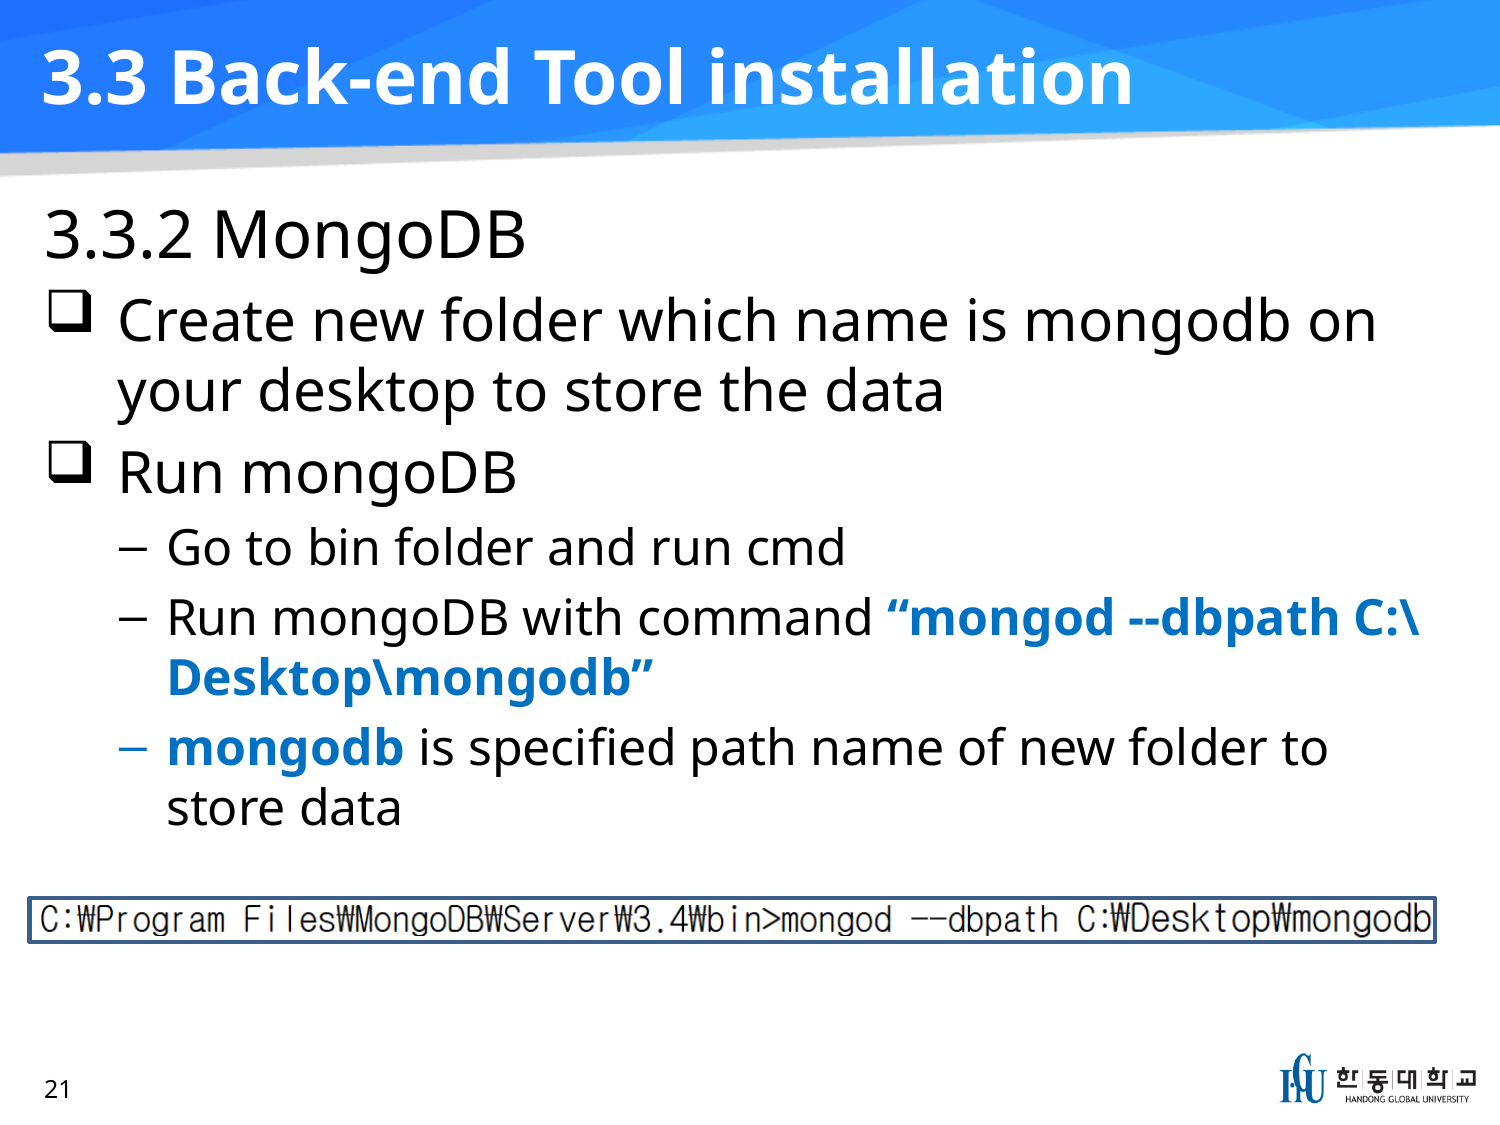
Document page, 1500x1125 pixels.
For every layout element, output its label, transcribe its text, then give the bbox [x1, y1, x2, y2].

text_box [27, 896, 41, 944]
title 3.3 Back-end Tool installation [41, 2, 1471, 147]
slide_number 21 [29, 1066, 148, 1106]
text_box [41, 897, 1436, 942]
list 3.3.2 MongoDB Create new folder which name is mongodb on your desktop to store the data Run mongoDB Go to bin folder and run cmd Run mongoDB with command “mongod --dbpath C:\Desktop\mongodb” mongodb is specified path name of new folder to store data [29, 184, 1471, 1035]
picture [0, 0, 1500, 1125]
